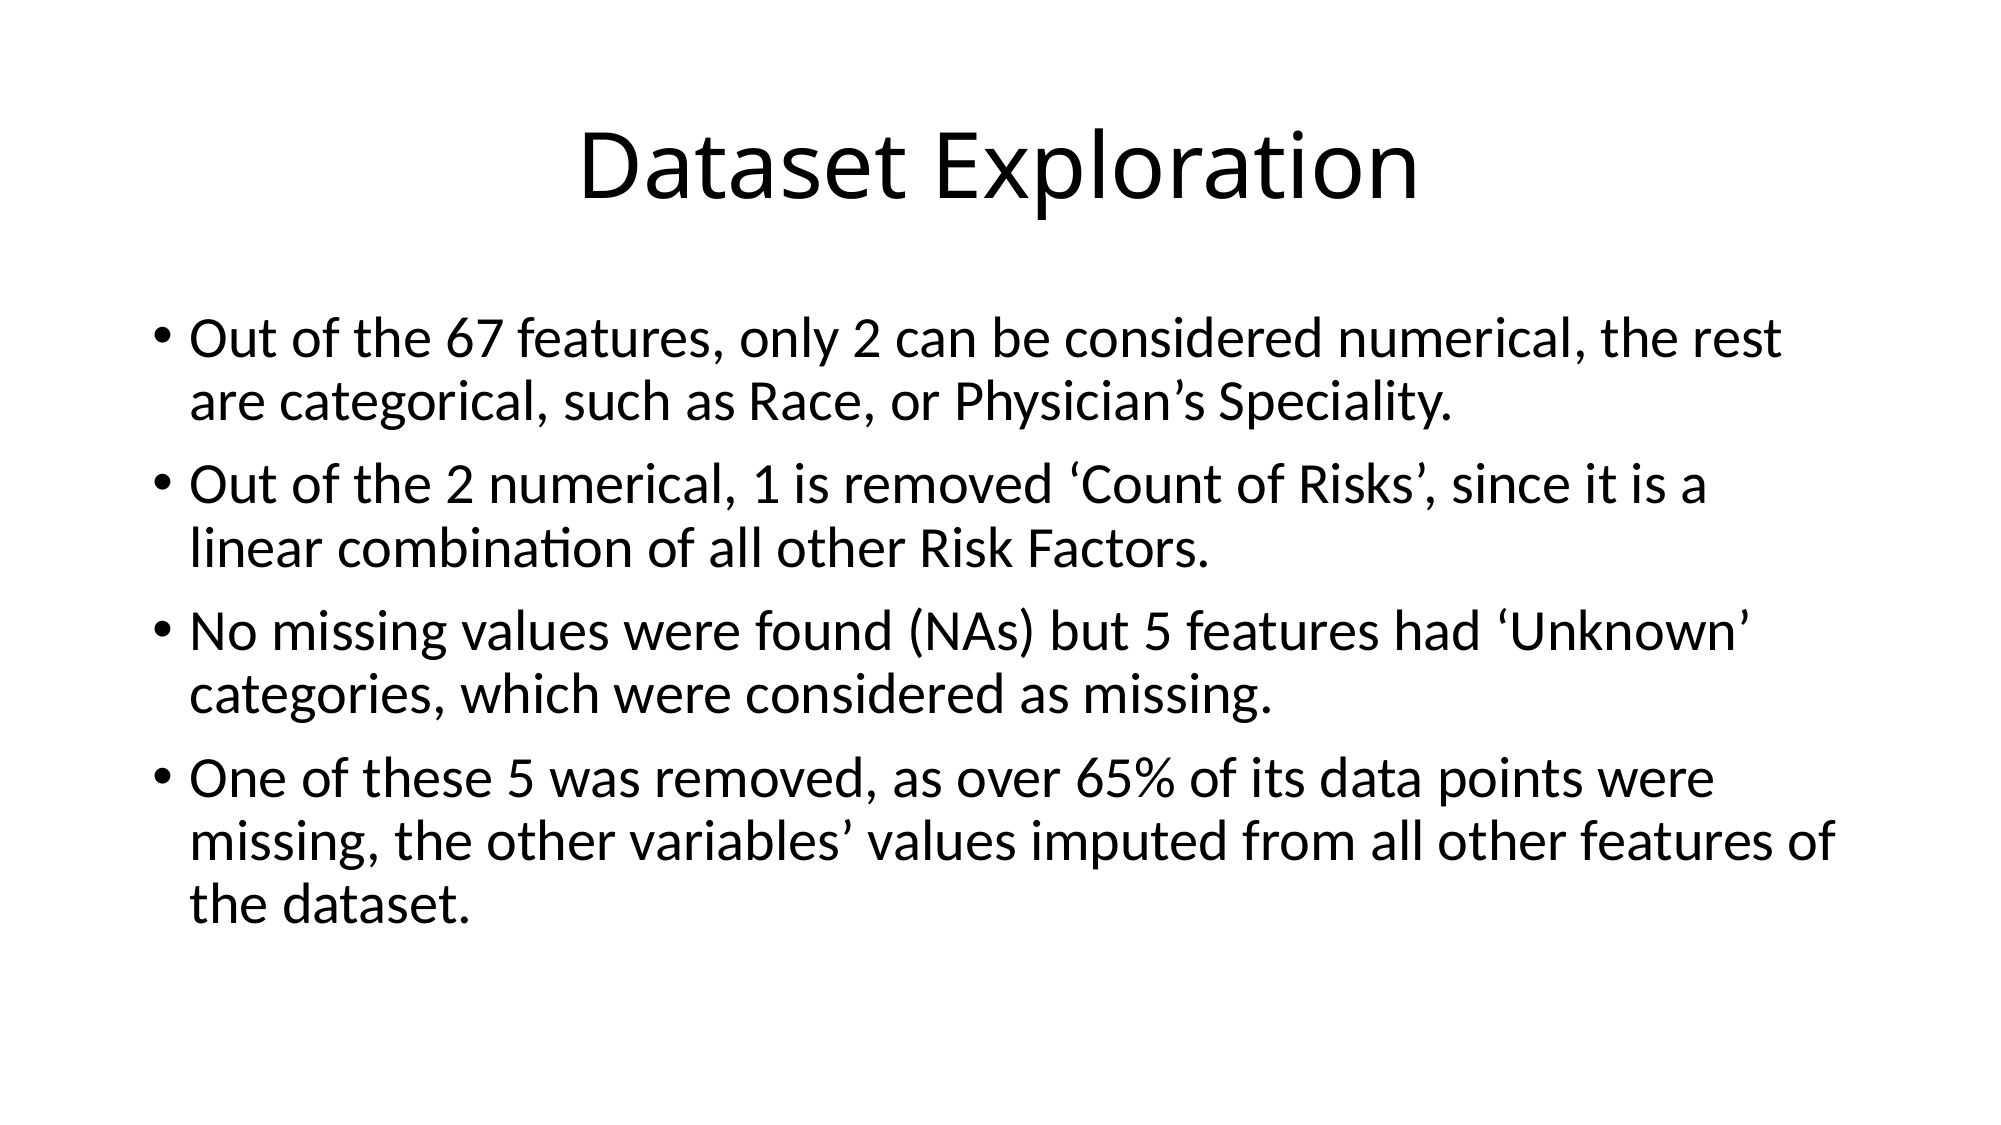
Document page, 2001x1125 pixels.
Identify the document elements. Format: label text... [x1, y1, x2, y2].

title Dataset Exploration [137, 59, 1863, 278]
list Out of the 67 features, only 2 can be considered numerical, the rest are categorical, such as Race, or Physician’s Speciality. Out of the 2 numerical, 1 is removed ‘Count of Risks’, since it is a linear combination of all other Risk Factors. No missing values were found (NAs) but 5 features had ‘Unknown’ categories, which were considered as missing. One of these 5 was removed, as over 65% of its data points were missing, the other variables’ values imputed from all other features of the dataset. [137, 299, 1863, 1014]
